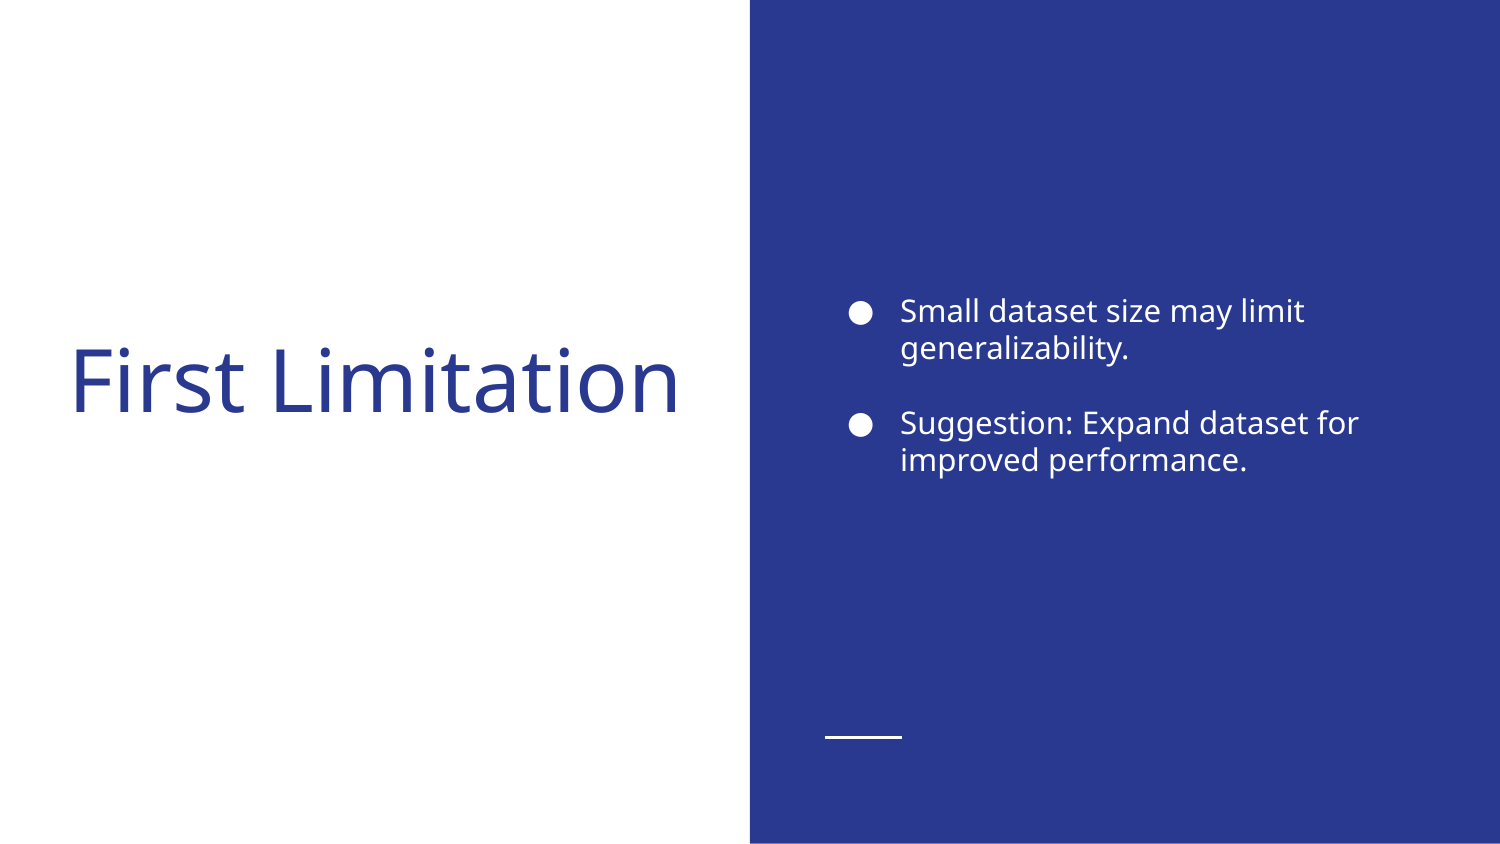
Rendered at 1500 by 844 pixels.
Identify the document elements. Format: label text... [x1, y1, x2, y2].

list Small dataset size may limit generalizability. Suggestion: Expand dataset for improved performance. [810, 118, 1440, 725]
title First Limitation [43, 188, 708, 446]
